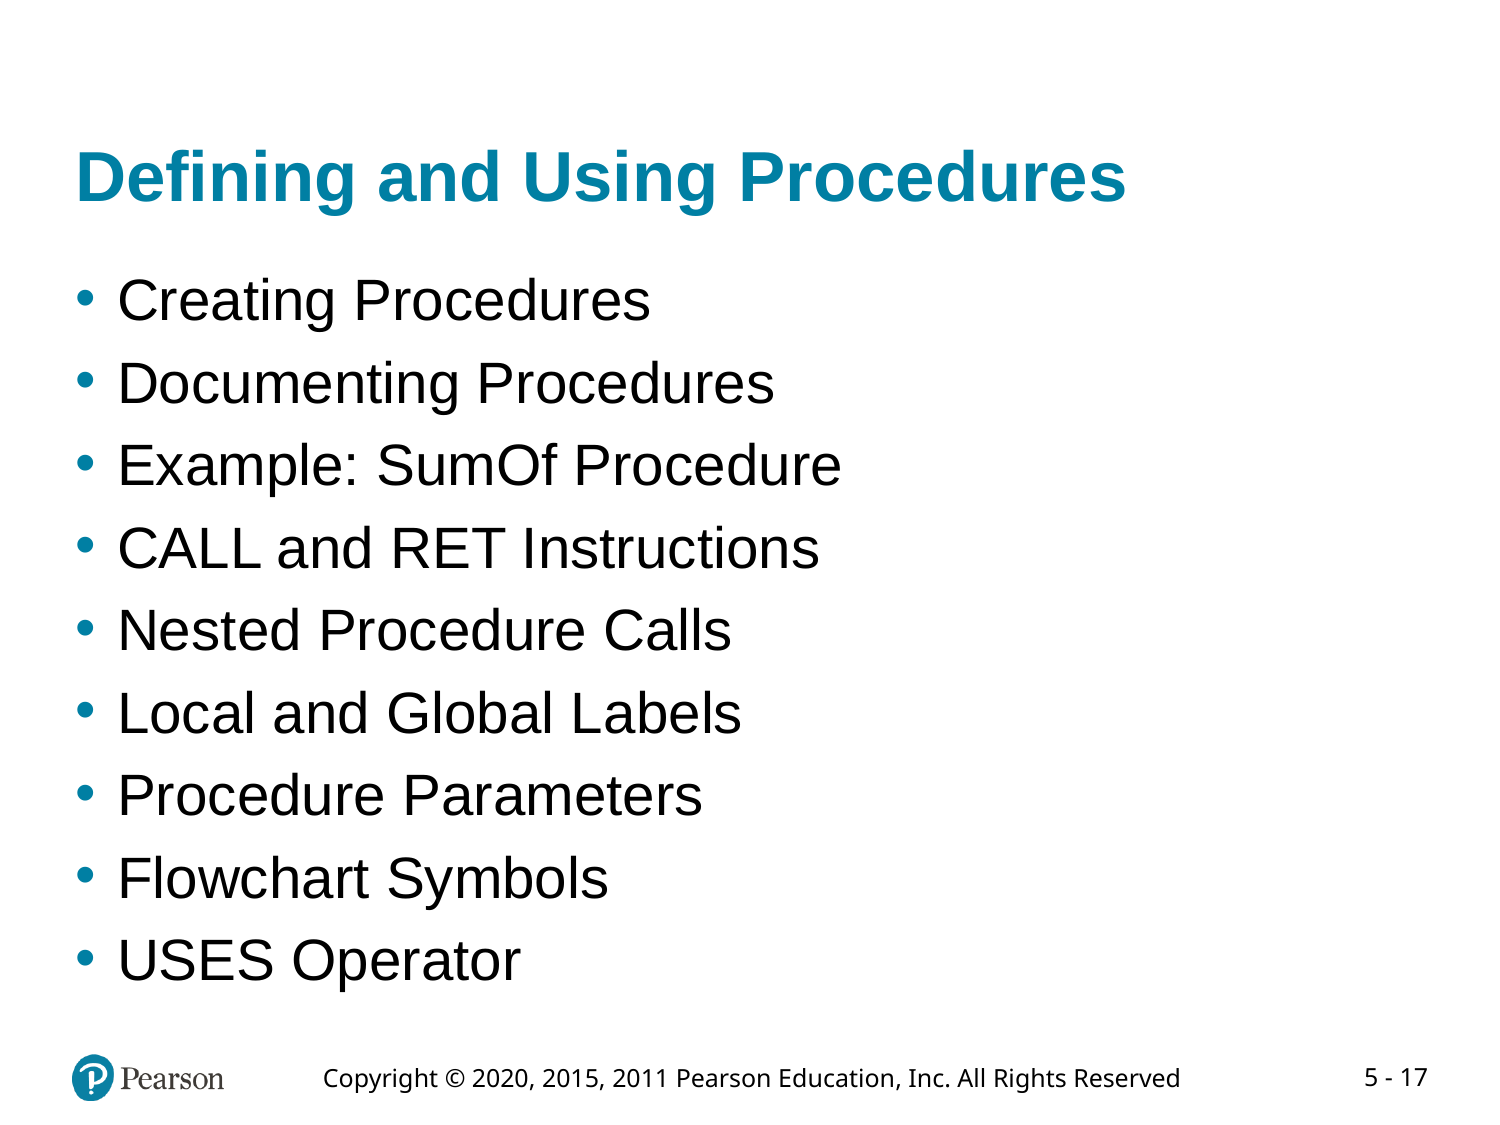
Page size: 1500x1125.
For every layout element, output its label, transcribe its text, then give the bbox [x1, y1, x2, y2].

picture [81, 1064, 107, 1089]
picture [72, 1054, 89, 1072]
list Creating Procedures Documenting Procedures Example: SumOf Procedure CALL and RET Instructions Nested Procedure Calls Local and Global Labels Procedure Parameters Flowchart Symbols USES Operator [75, 262, 1425, 1005]
picture [99, 1054, 224, 1101]
picture [72, 1087, 83, 1101]
title Defining and Using Procedures [75, 35, 1425, 216]
